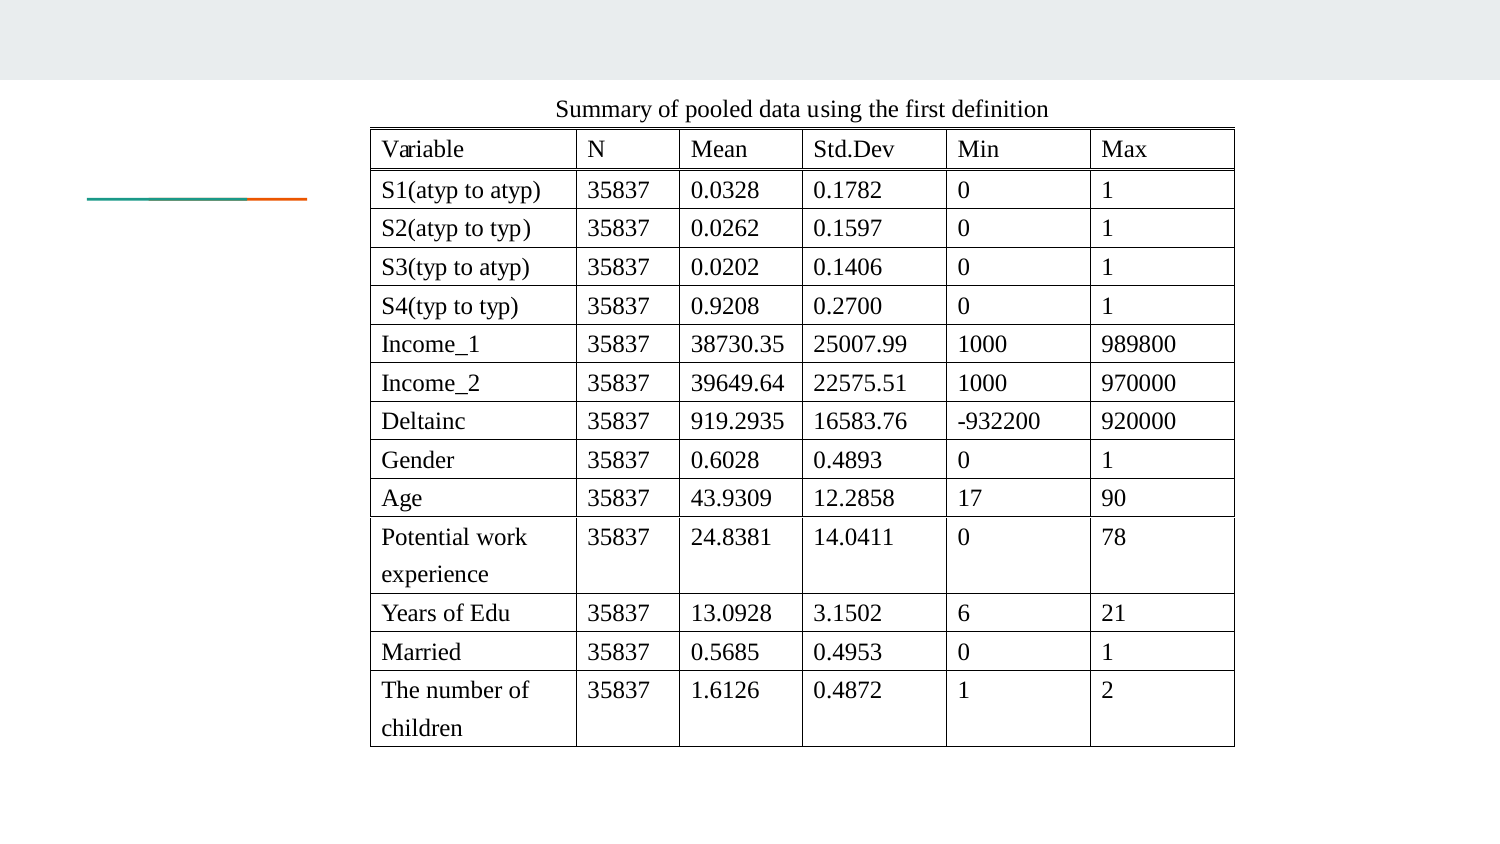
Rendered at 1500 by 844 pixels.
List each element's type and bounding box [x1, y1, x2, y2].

picture [369, 88, 1235, 786]
